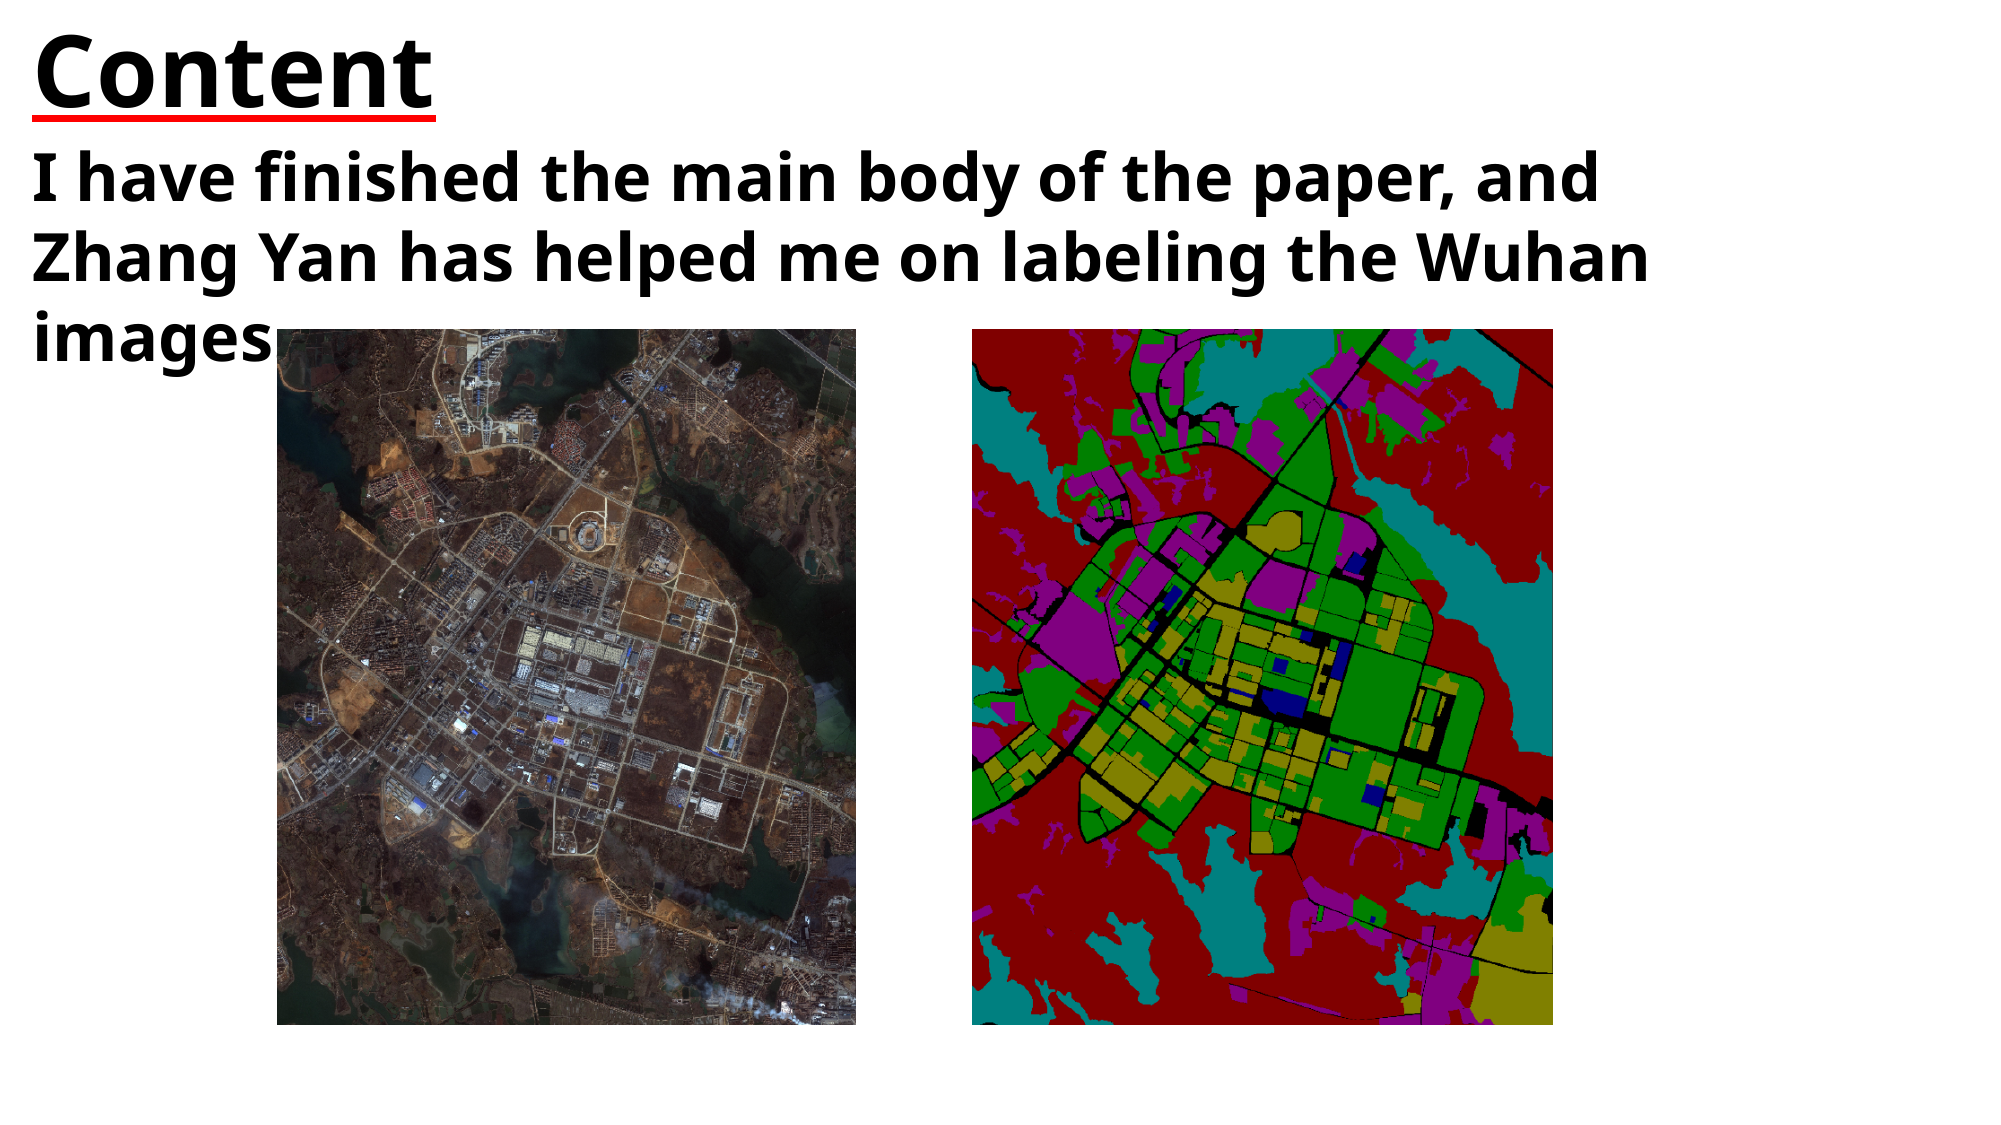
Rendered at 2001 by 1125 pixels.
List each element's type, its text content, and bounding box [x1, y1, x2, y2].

text_box Content [17, 0, 1116, 127]
picture [277, 329, 856, 1025]
text_box I have finished the main body of the paper, and Zhang Yan has helped me on labeling the Wuhan images. [17, 127, 1780, 383]
picture [972, 329, 1553, 1025]
